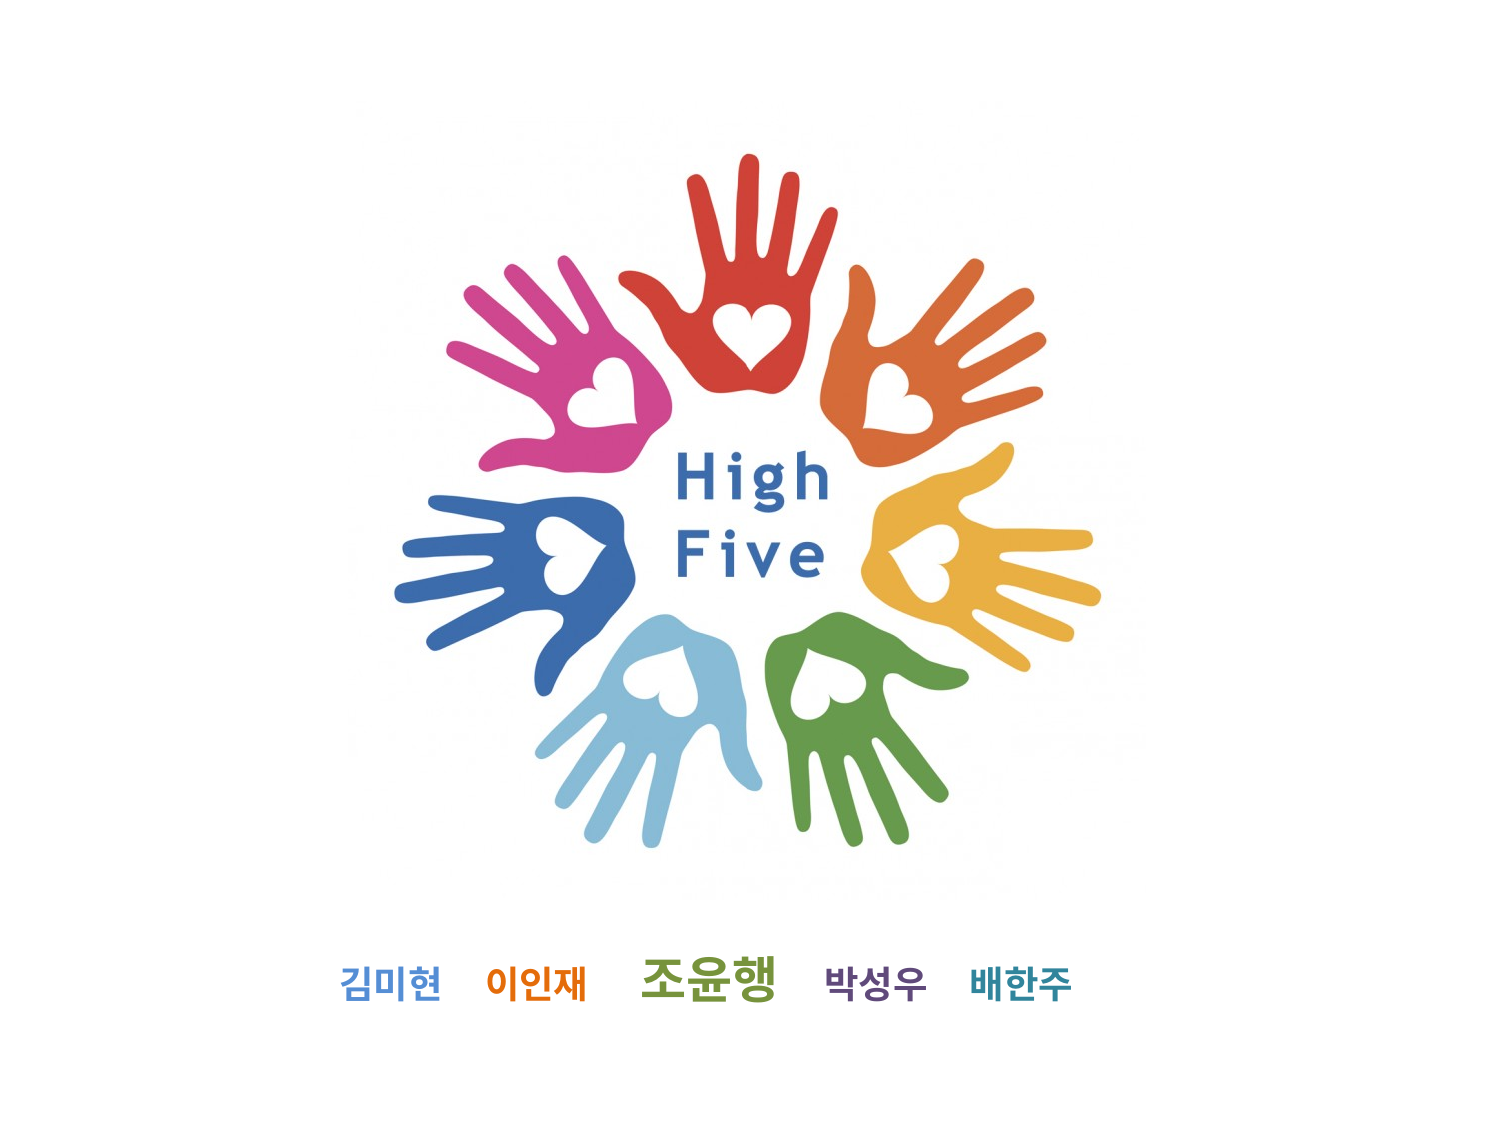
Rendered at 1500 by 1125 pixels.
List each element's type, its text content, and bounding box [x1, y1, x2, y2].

text_box 김미현 이인재 조윤행 박성우 배한주 [324, 940, 1199, 1016]
picture [348, 101, 1146, 900]
